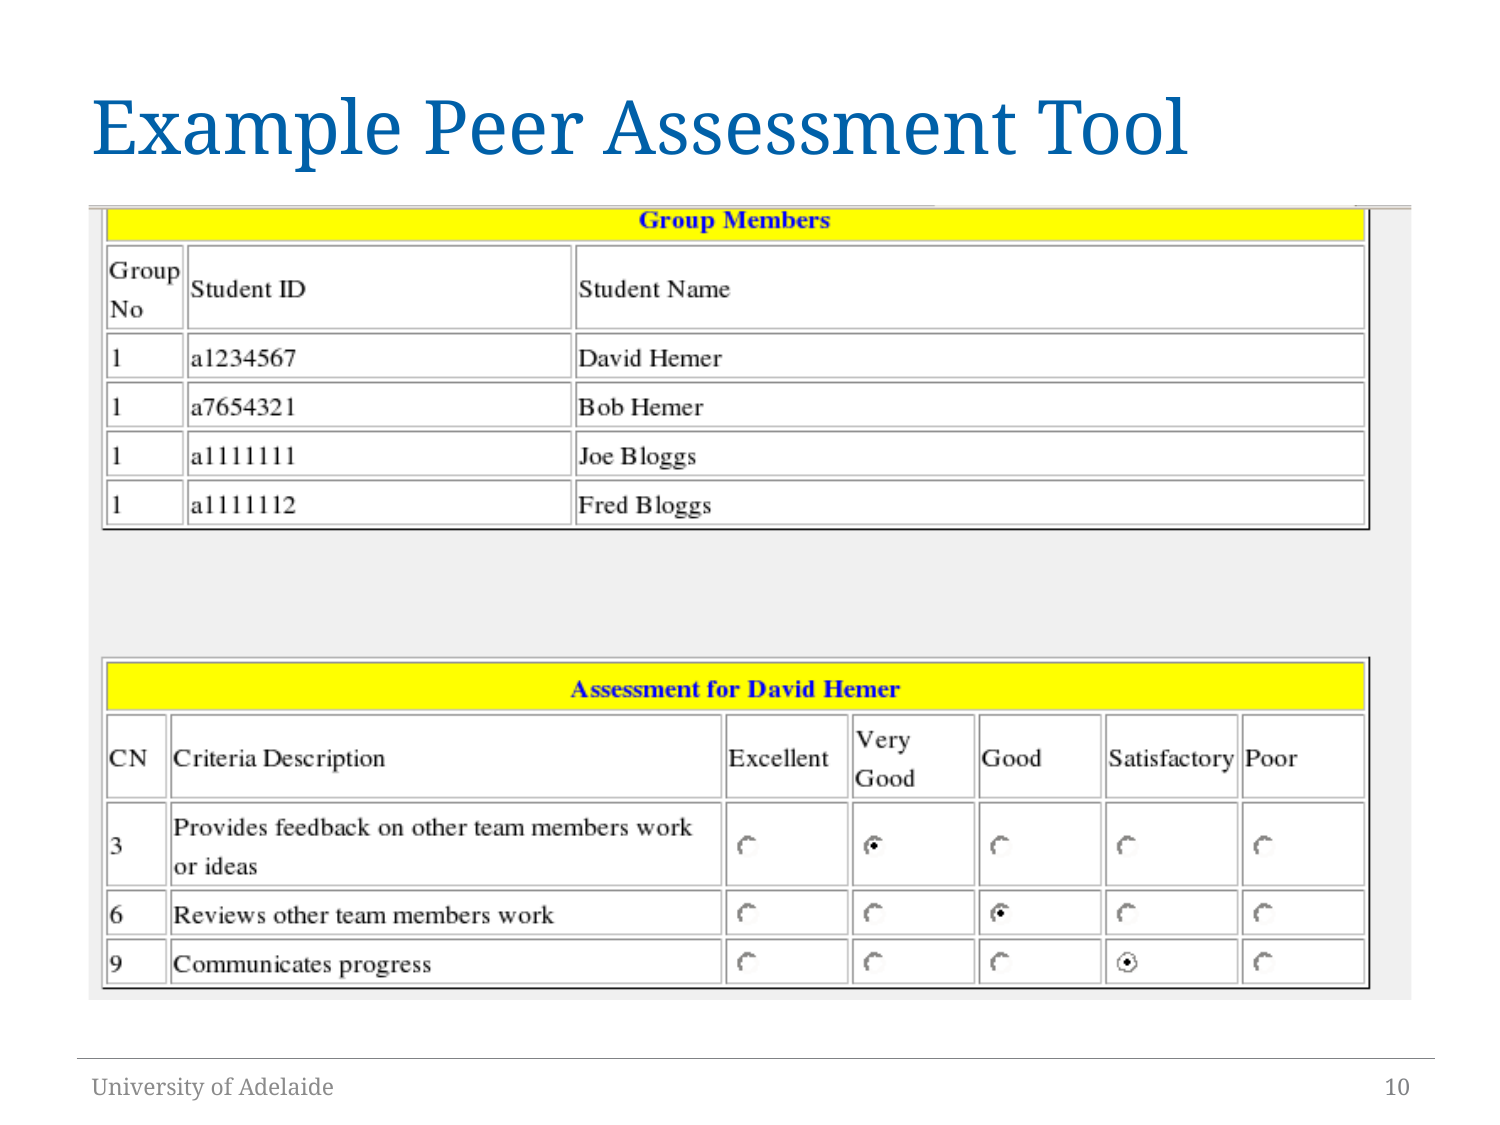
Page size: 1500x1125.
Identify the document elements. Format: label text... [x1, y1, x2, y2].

slide_number 10 [1175, 1057, 1425, 1118]
title Example Peer Assessment Tool [76, 54, 1427, 194]
footer University of Adelaide [76, 1057, 420, 1118]
picture [88, 205, 1412, 1000]
